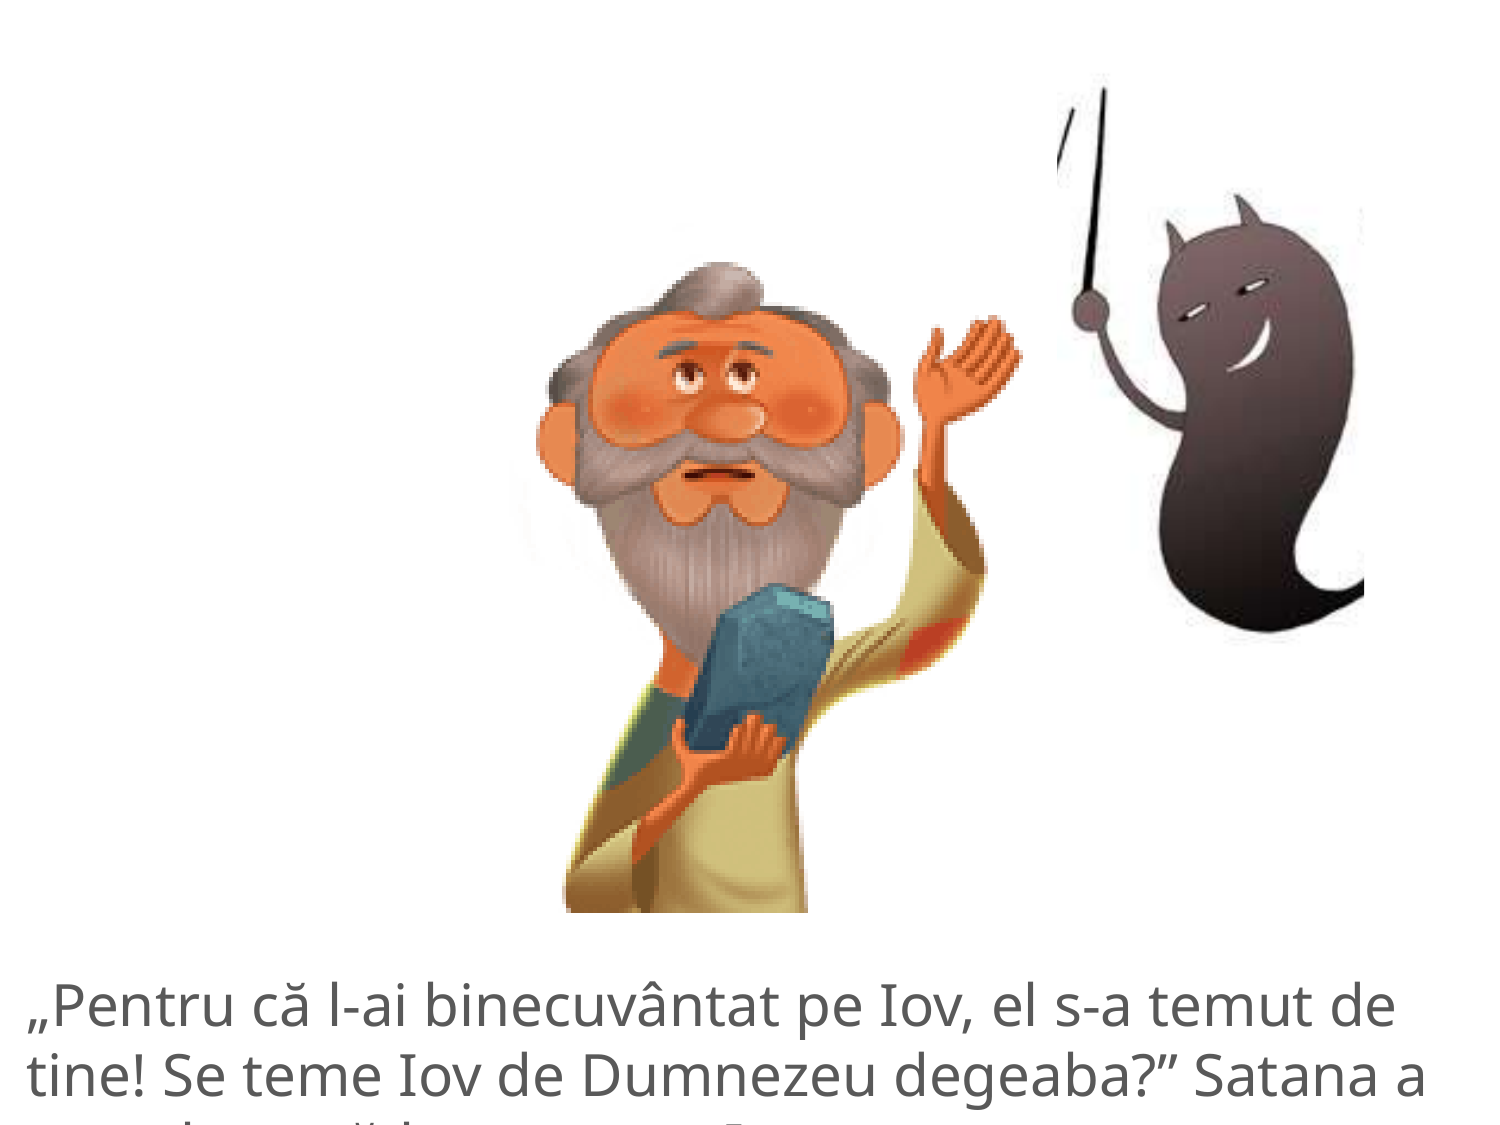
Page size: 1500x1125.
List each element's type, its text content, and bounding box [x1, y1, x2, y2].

picture [1056, 0, 1365, 689]
picture [466, 219, 1028, 913]
text_box „Pentru că l-ai binecuvântat pe Iov, el s-a temut de tine! Se teme Iov de Dumnezeu degeaba?” Satana a complotat să-l testeze pe Iov. [11, 961, 1483, 1125]
